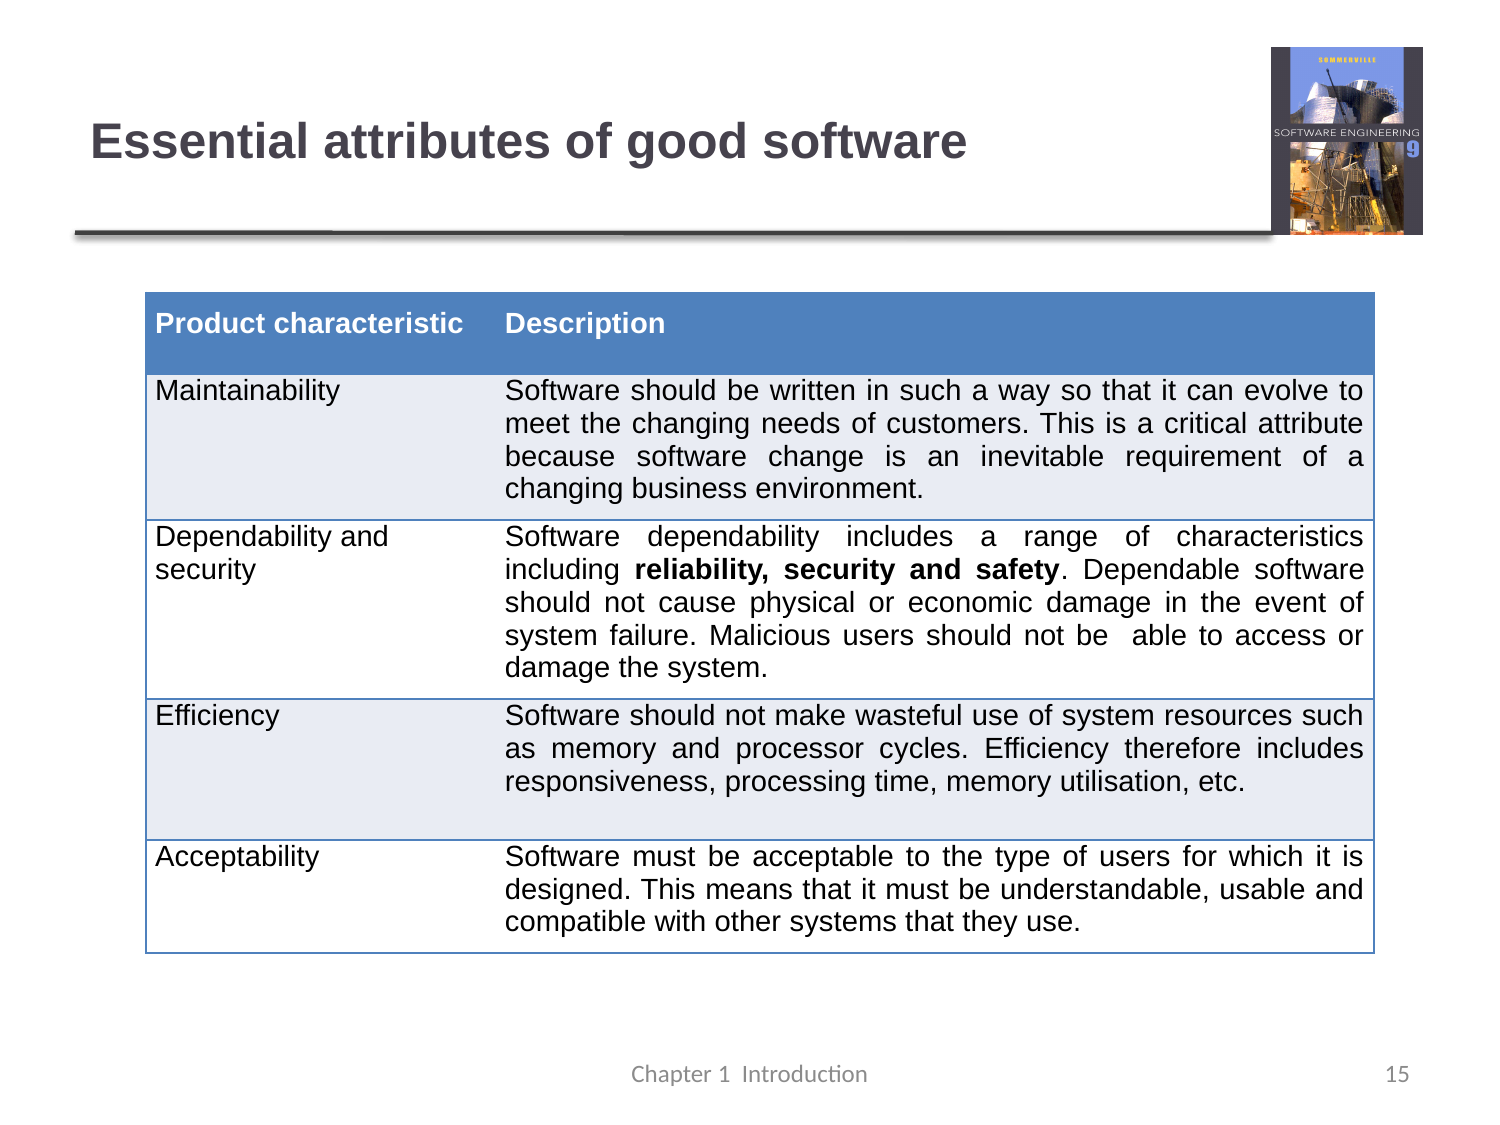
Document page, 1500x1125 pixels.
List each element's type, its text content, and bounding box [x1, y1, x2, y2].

table_cell Efficiency [147, 700, 496, 839]
footer Chapter 1 Introduction [512, 1042, 988, 1103]
table_cell Software dependability includes a range of characteristics including reliability, security and safety. Dependable software should not cause physical or economic damage in the event of system failure. Malicious users should not be able to access or damage the system. [496, 521, 1373, 698]
table_cell Software should be written in such a way so that it can evolve to meet the changing needs of customers. This is a critical attribute because software change is an inevitable requirement of a changing business environment. [496, 375, 1373, 519]
table_header Product characteristic [147, 293, 496, 373]
slide_number 15 [1074, 1042, 1425, 1103]
table_cell Dependability and security [147, 521, 496, 698]
title Essential attributes of good software [74, 44, 1272, 233]
table_cell Software should not make wasteful use of system resources such as memory and processor cycles. Efficiency therefore includes responsiveness, processing time, memory utilisation, etc. [496, 700, 1373, 839]
table_cell Software must be acceptable to the type of users for which it is designed. This means that it must be understandable, usable and compatible with other systems that they use. [496, 841, 1373, 952]
table_cell Maintainability [147, 375, 496, 519]
table_cell Acceptability [147, 841, 496, 952]
picture [1272, 47, 1423, 235]
table_header Description [496, 293, 1373, 373]
